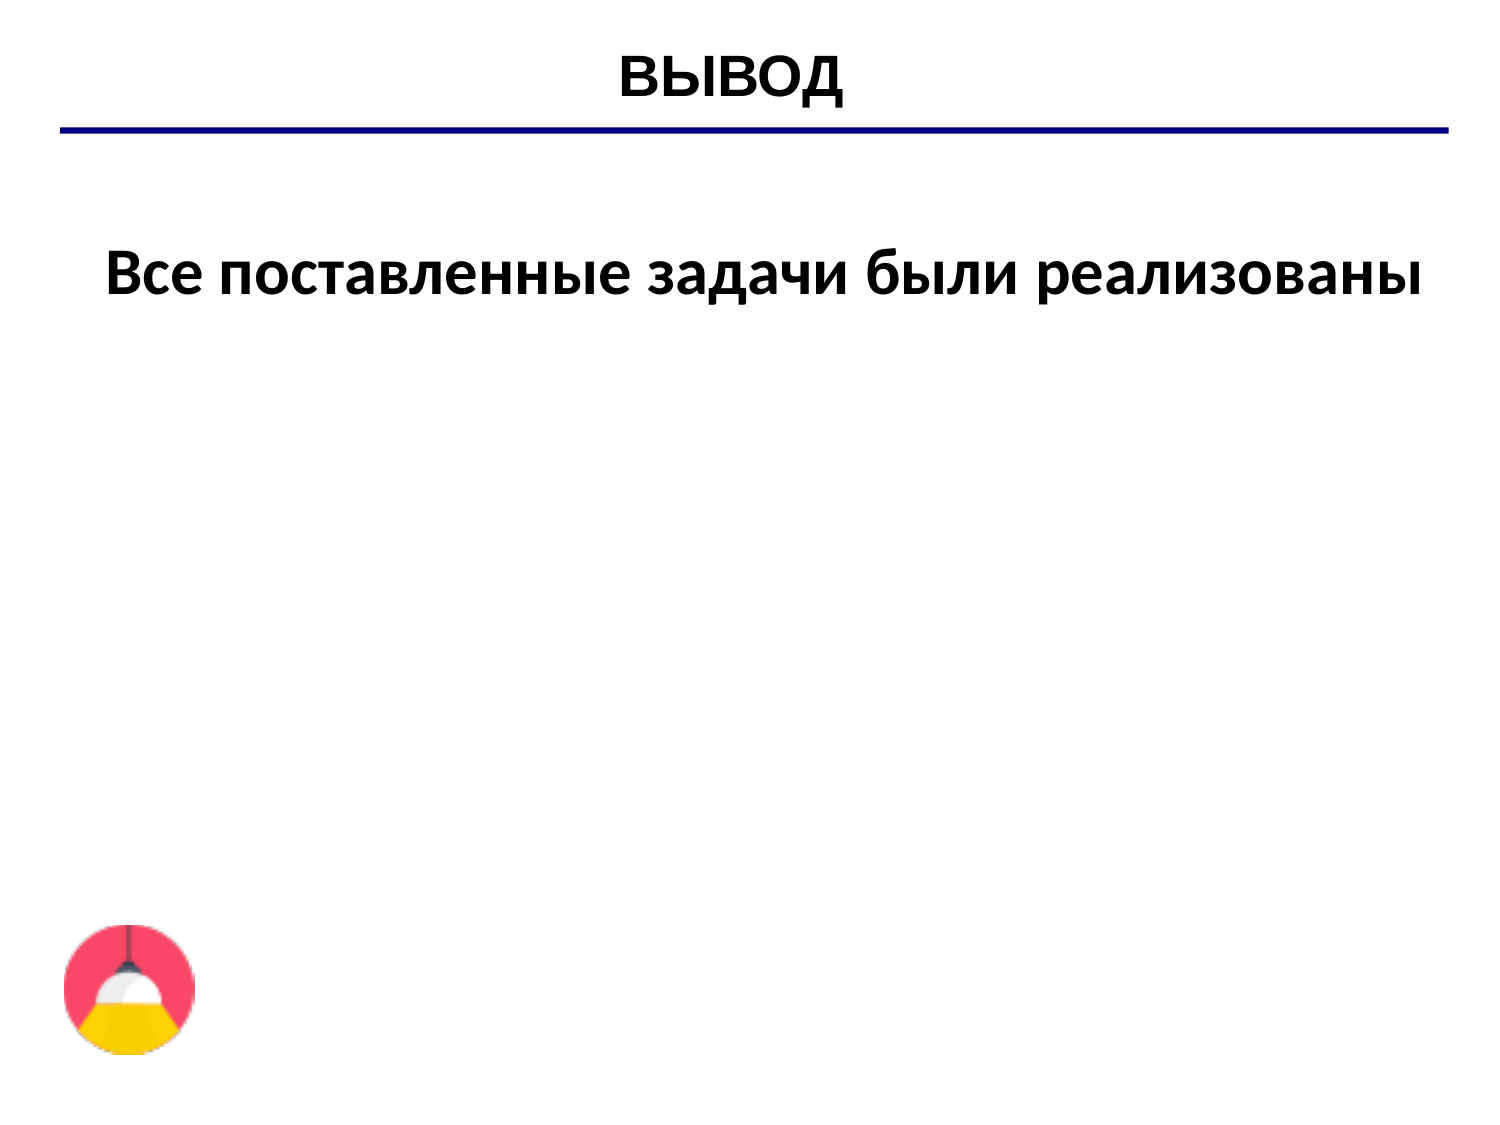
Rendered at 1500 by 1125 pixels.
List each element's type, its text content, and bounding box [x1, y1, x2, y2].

text_box ВЫВОД [63, 31, 1399, 116]
list Все поставленные задачи были реализованы [89, 219, 1446, 327]
picture [64, 924, 195, 1056]
